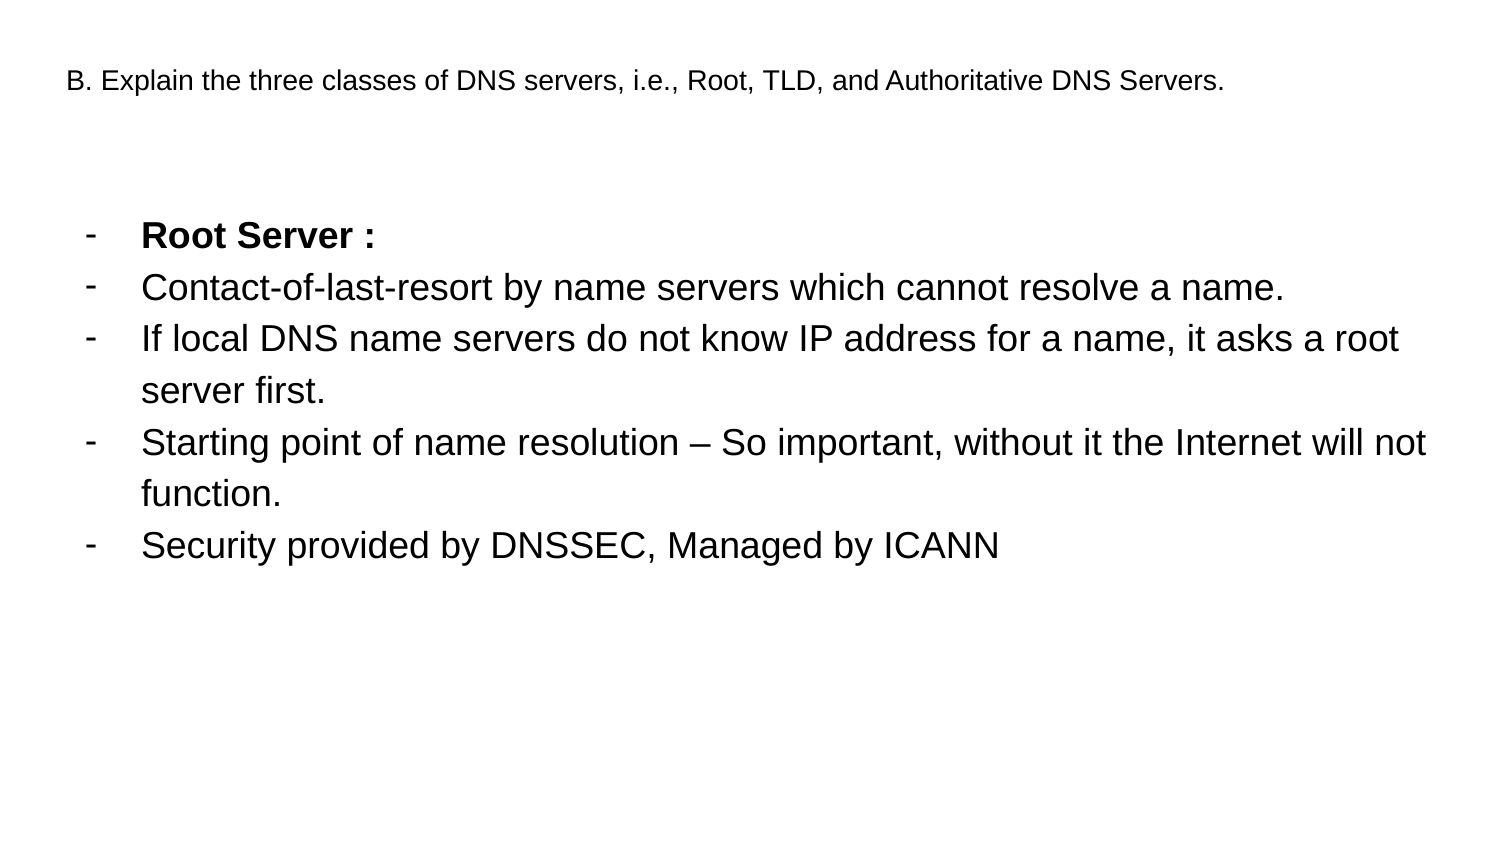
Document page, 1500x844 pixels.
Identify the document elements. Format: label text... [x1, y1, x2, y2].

title B. Explain the three classes of DNS servers, i.e., Root, TLD, and Authoritative DNS Servers. [51, 42, 1449, 137]
list Root Server : Contact-of-last-resort by name servers which cannot resolve a name. If local DNS name servers do not know IP address for a name, it asks a root server first. Starting point of name resolution – So important, without it the Internet will not function. Security provided by DNSSEC, Managed by ICANN [51, 189, 1449, 750]
